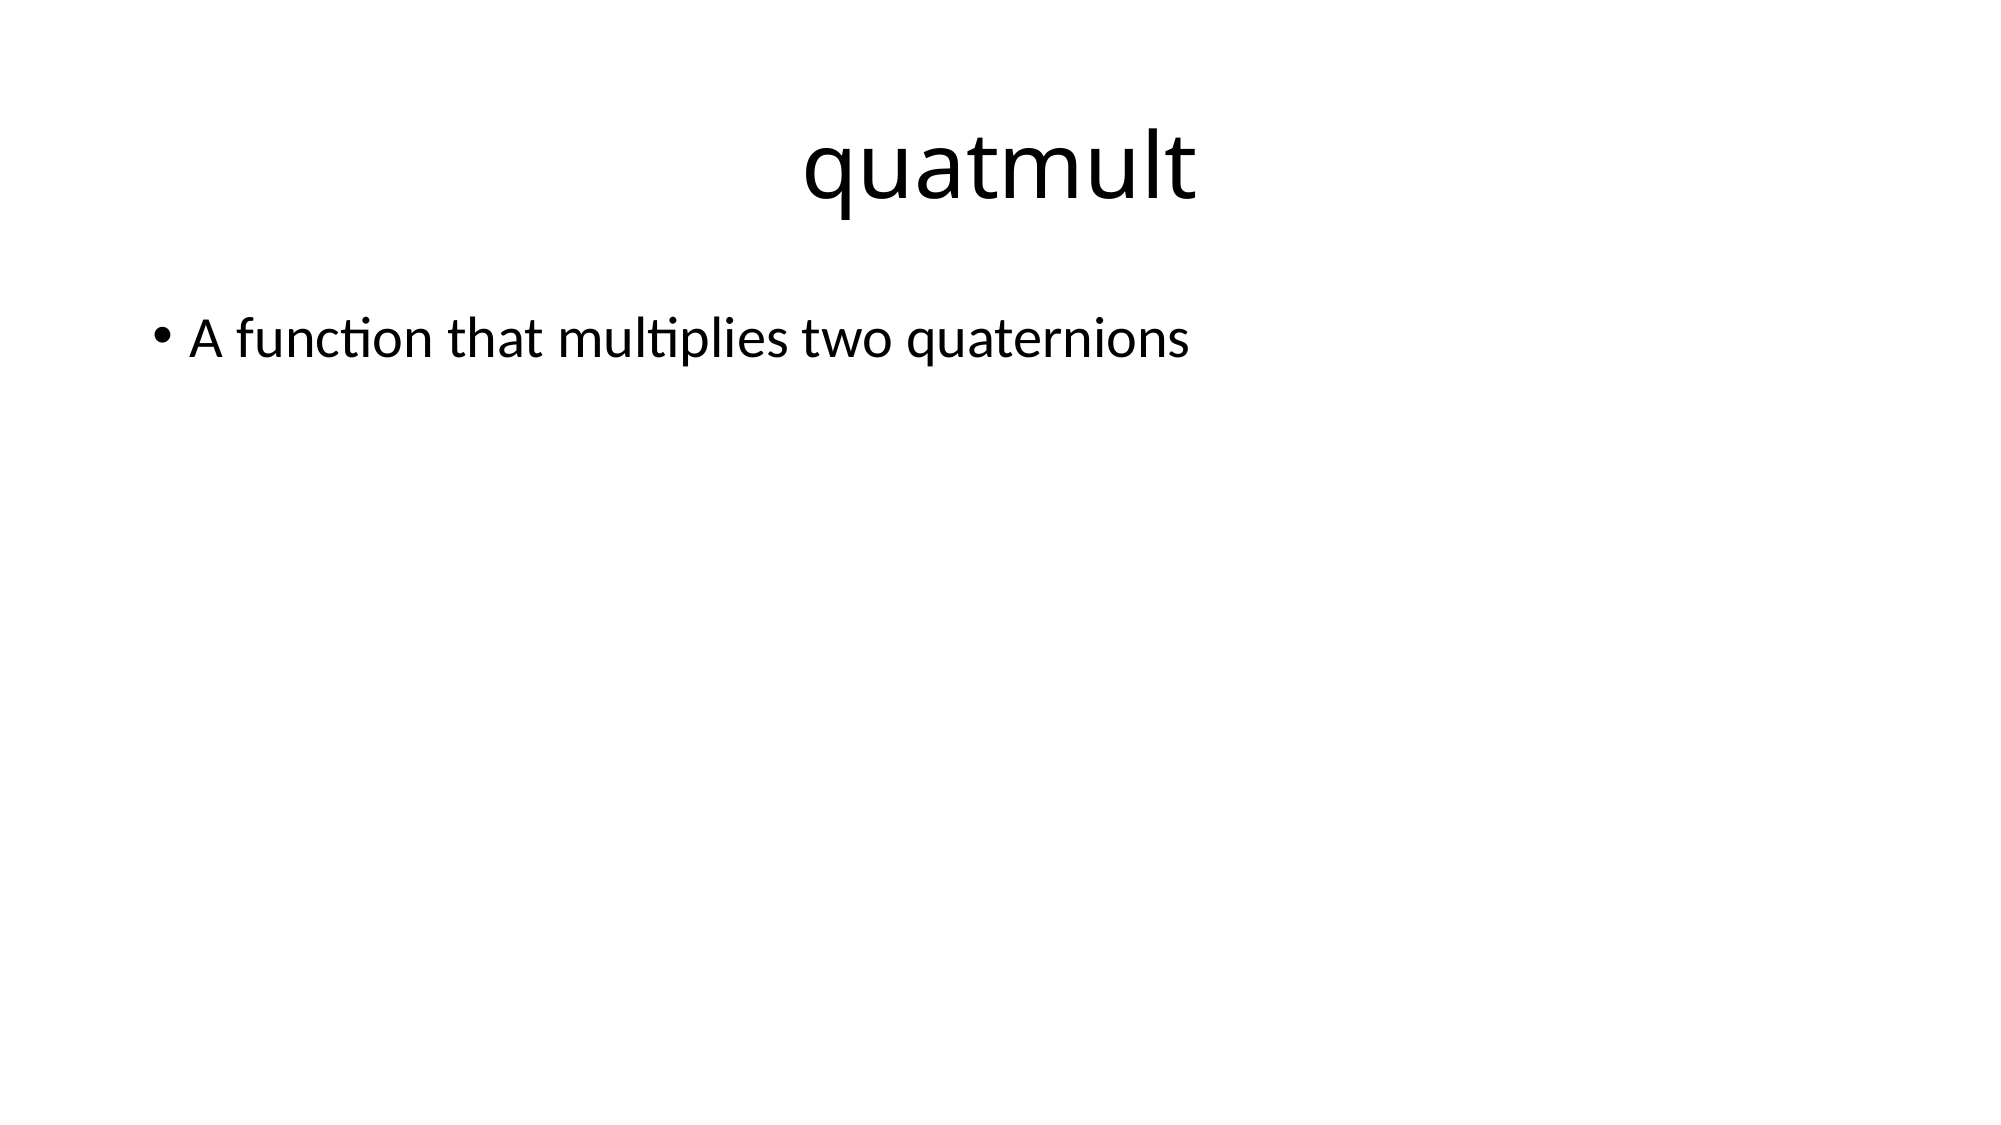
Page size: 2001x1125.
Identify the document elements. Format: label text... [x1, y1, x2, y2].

title quatmult [137, 59, 1863, 278]
list A function that multiplies two quaternions [137, 299, 1863, 1014]
